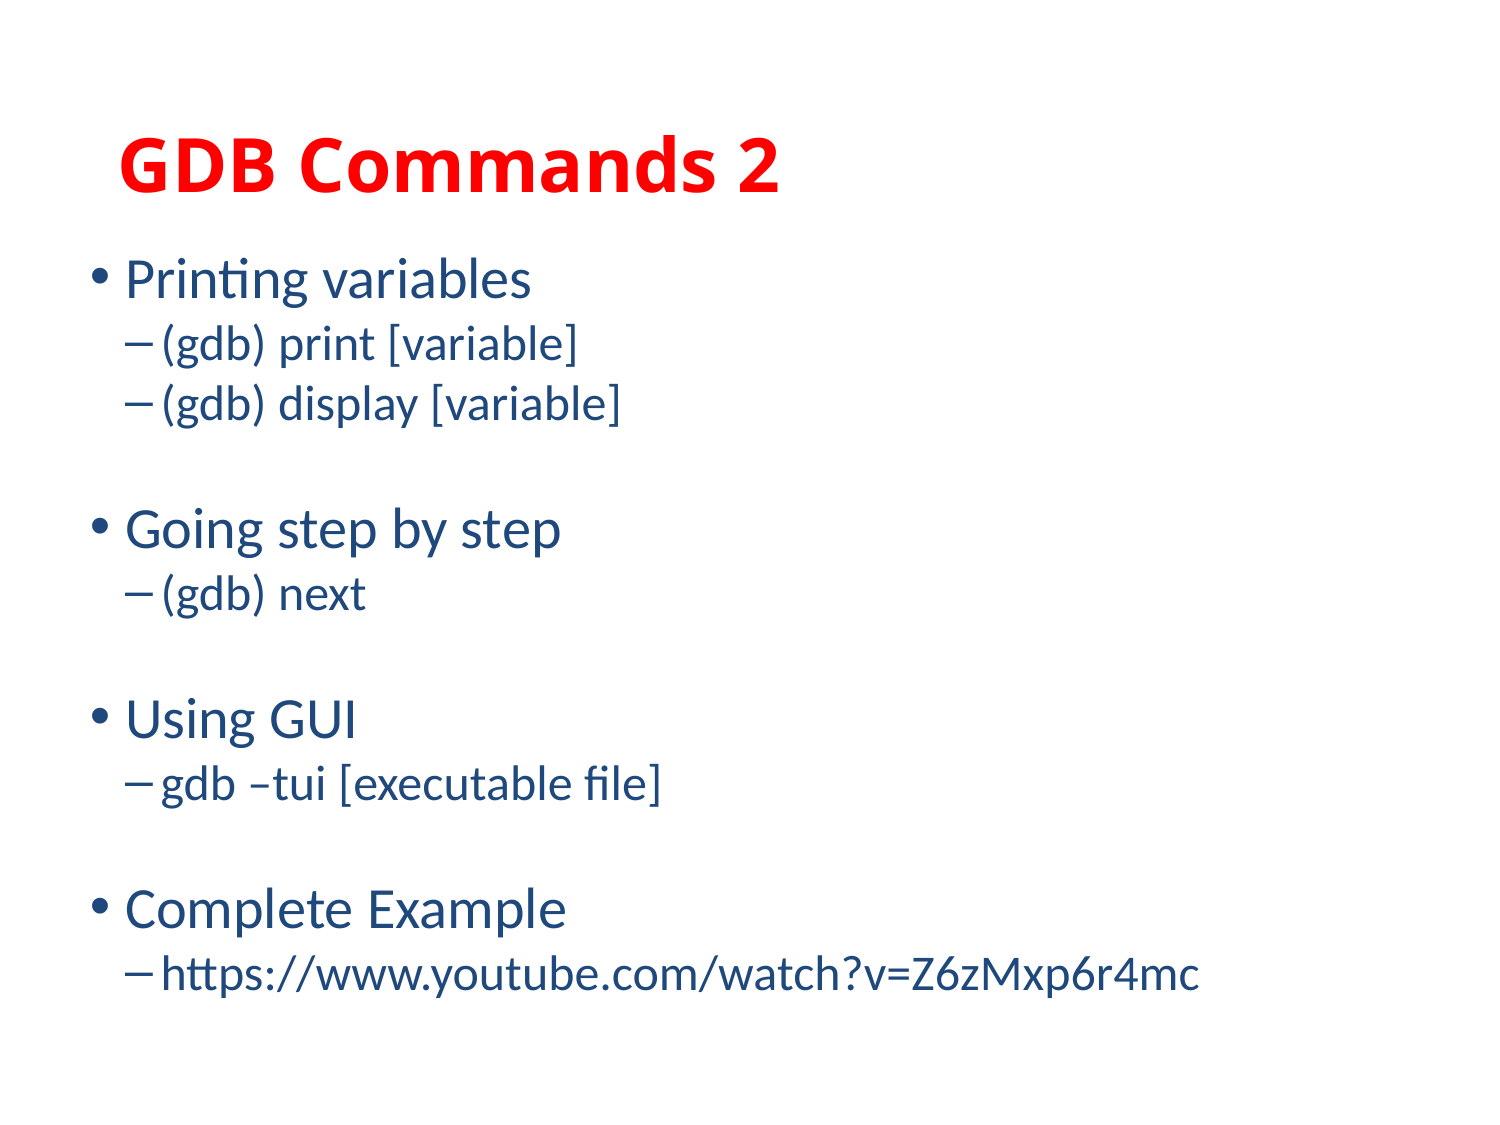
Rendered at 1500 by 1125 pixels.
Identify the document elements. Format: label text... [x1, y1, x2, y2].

text_box Printing variables (gdb) print [variable] (gdb) display [variable] Going step by step (gdb) next Using GUI gdb –tui [executable file] Complete Example https://www.youtube.com/watch?v=Z6zMxp6r4mc [75, 232, 1425, 1043]
text_box GDB Commands 2 [103, 59, 1397, 232]
